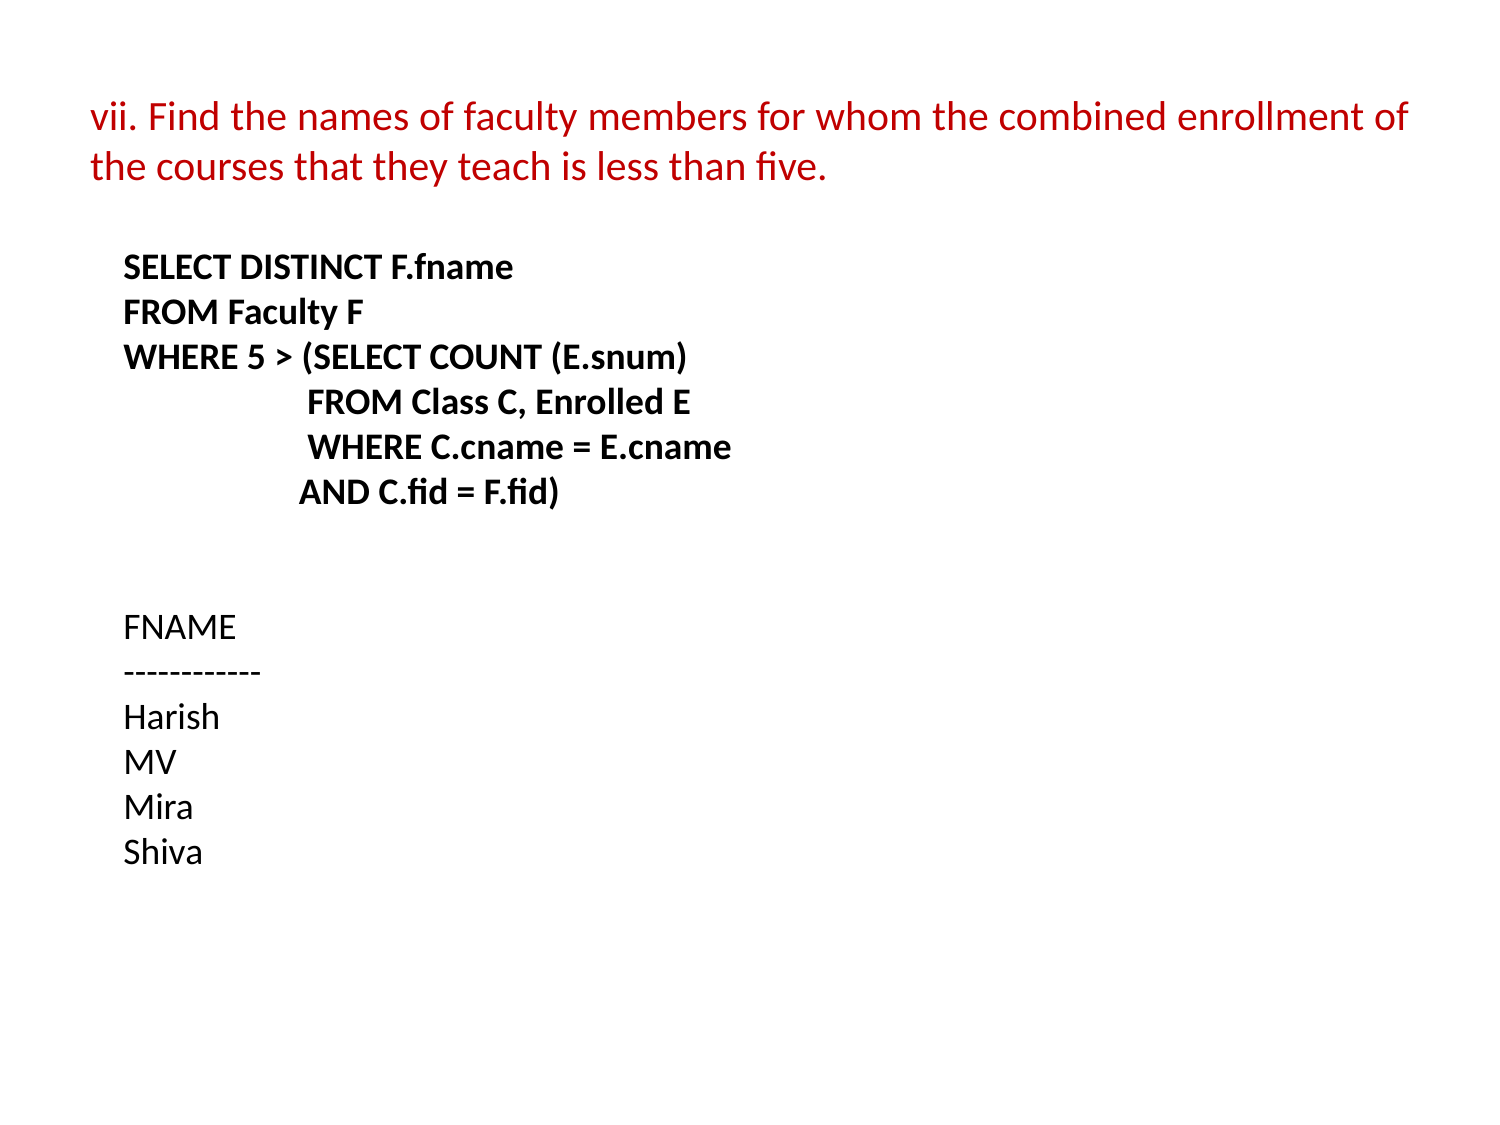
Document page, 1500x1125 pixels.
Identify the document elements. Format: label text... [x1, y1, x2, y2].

title vii. Find the names of faculty members for whom the combined enrollment of the courses that they teach is less than five. [75, 45, 1425, 233]
text_box SELECT DISTINCT F.fname FROM Faculty F WHERE 5 > (SELECT COUNT (E.snum) FROM Class C, Enrolled E WHERE C.cname = E.cname AND C.fid = F.fid) FNAME ------------ Harish MV Mira Shiva [108, 234, 748, 925]
